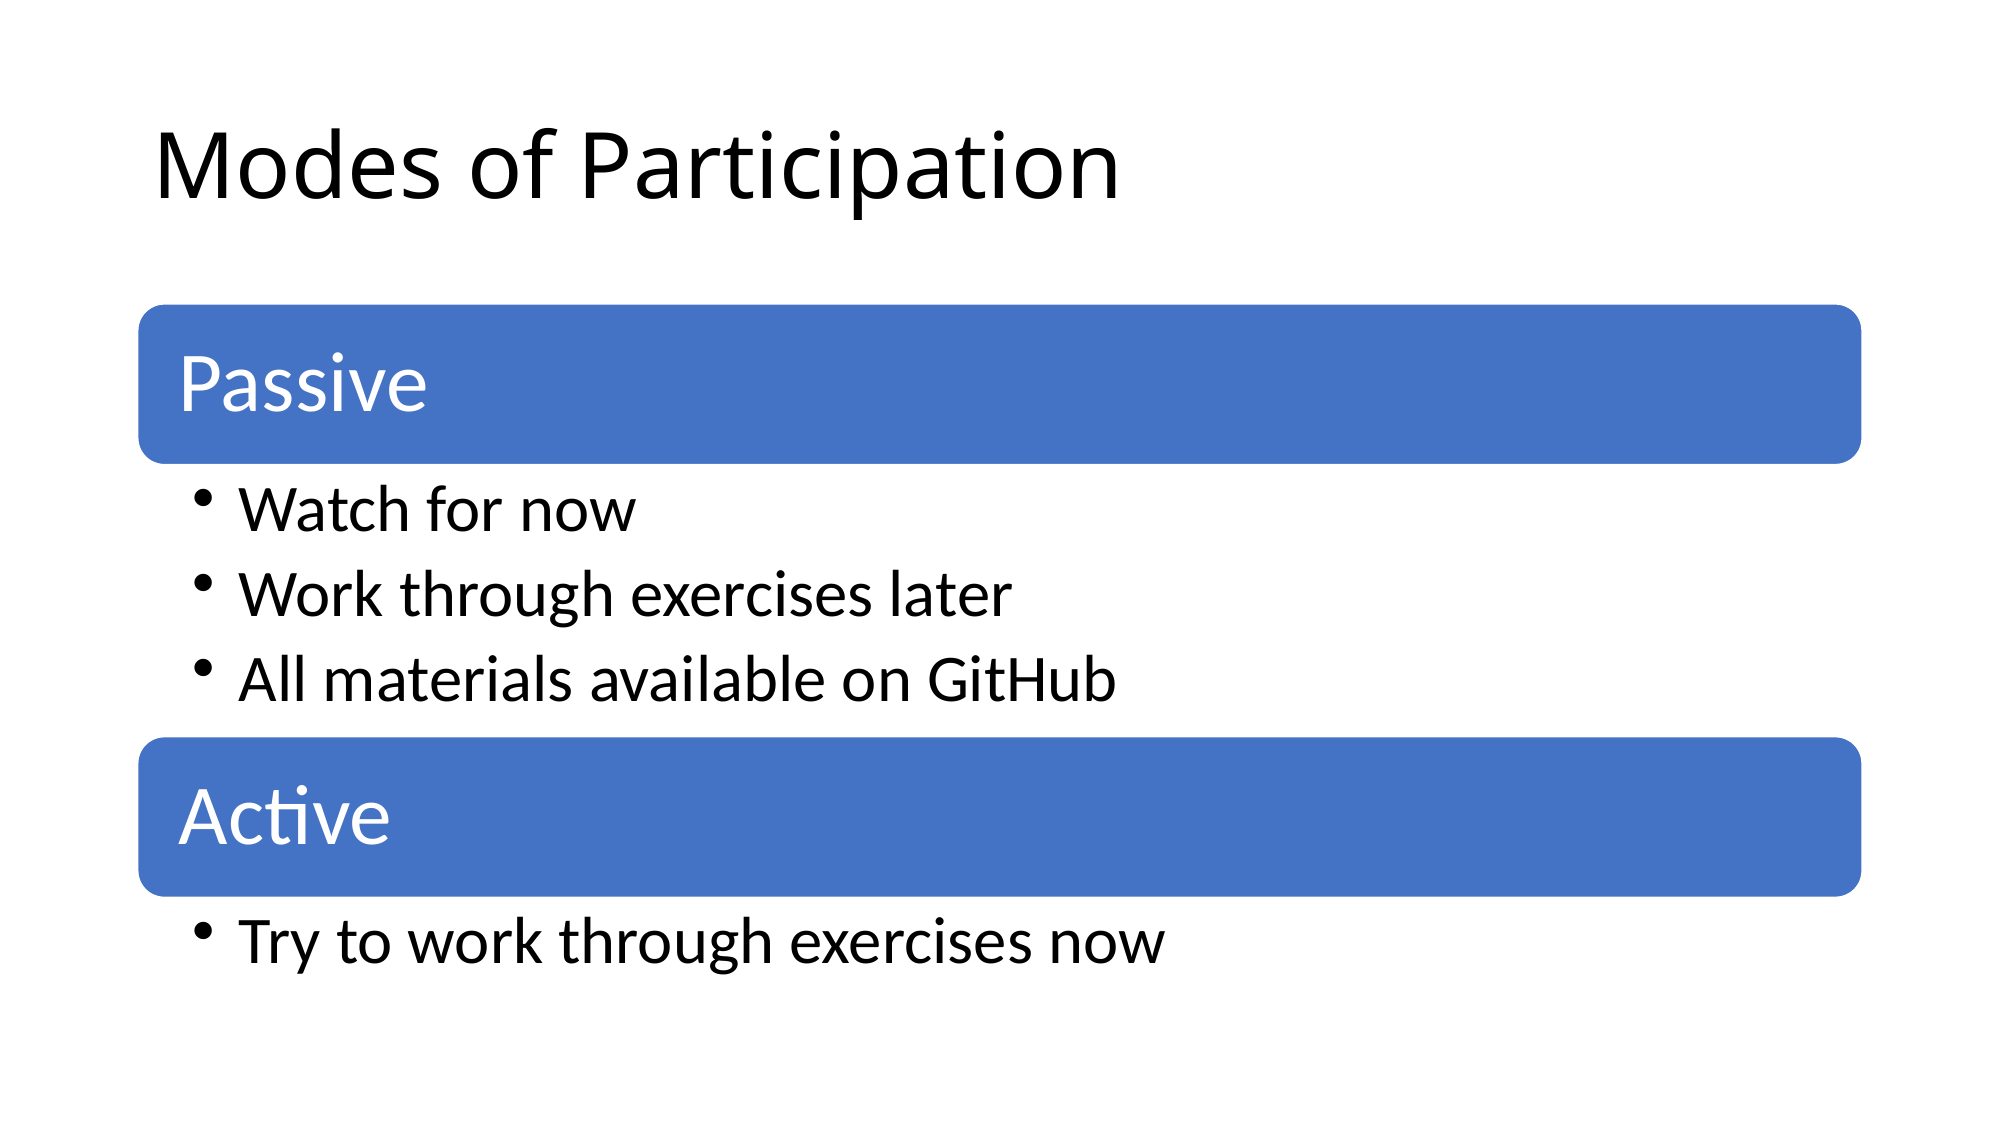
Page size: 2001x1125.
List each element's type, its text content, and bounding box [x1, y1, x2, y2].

title Modes of Participation [137, 59, 1863, 278]
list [137, 299, 1863, 1014]
